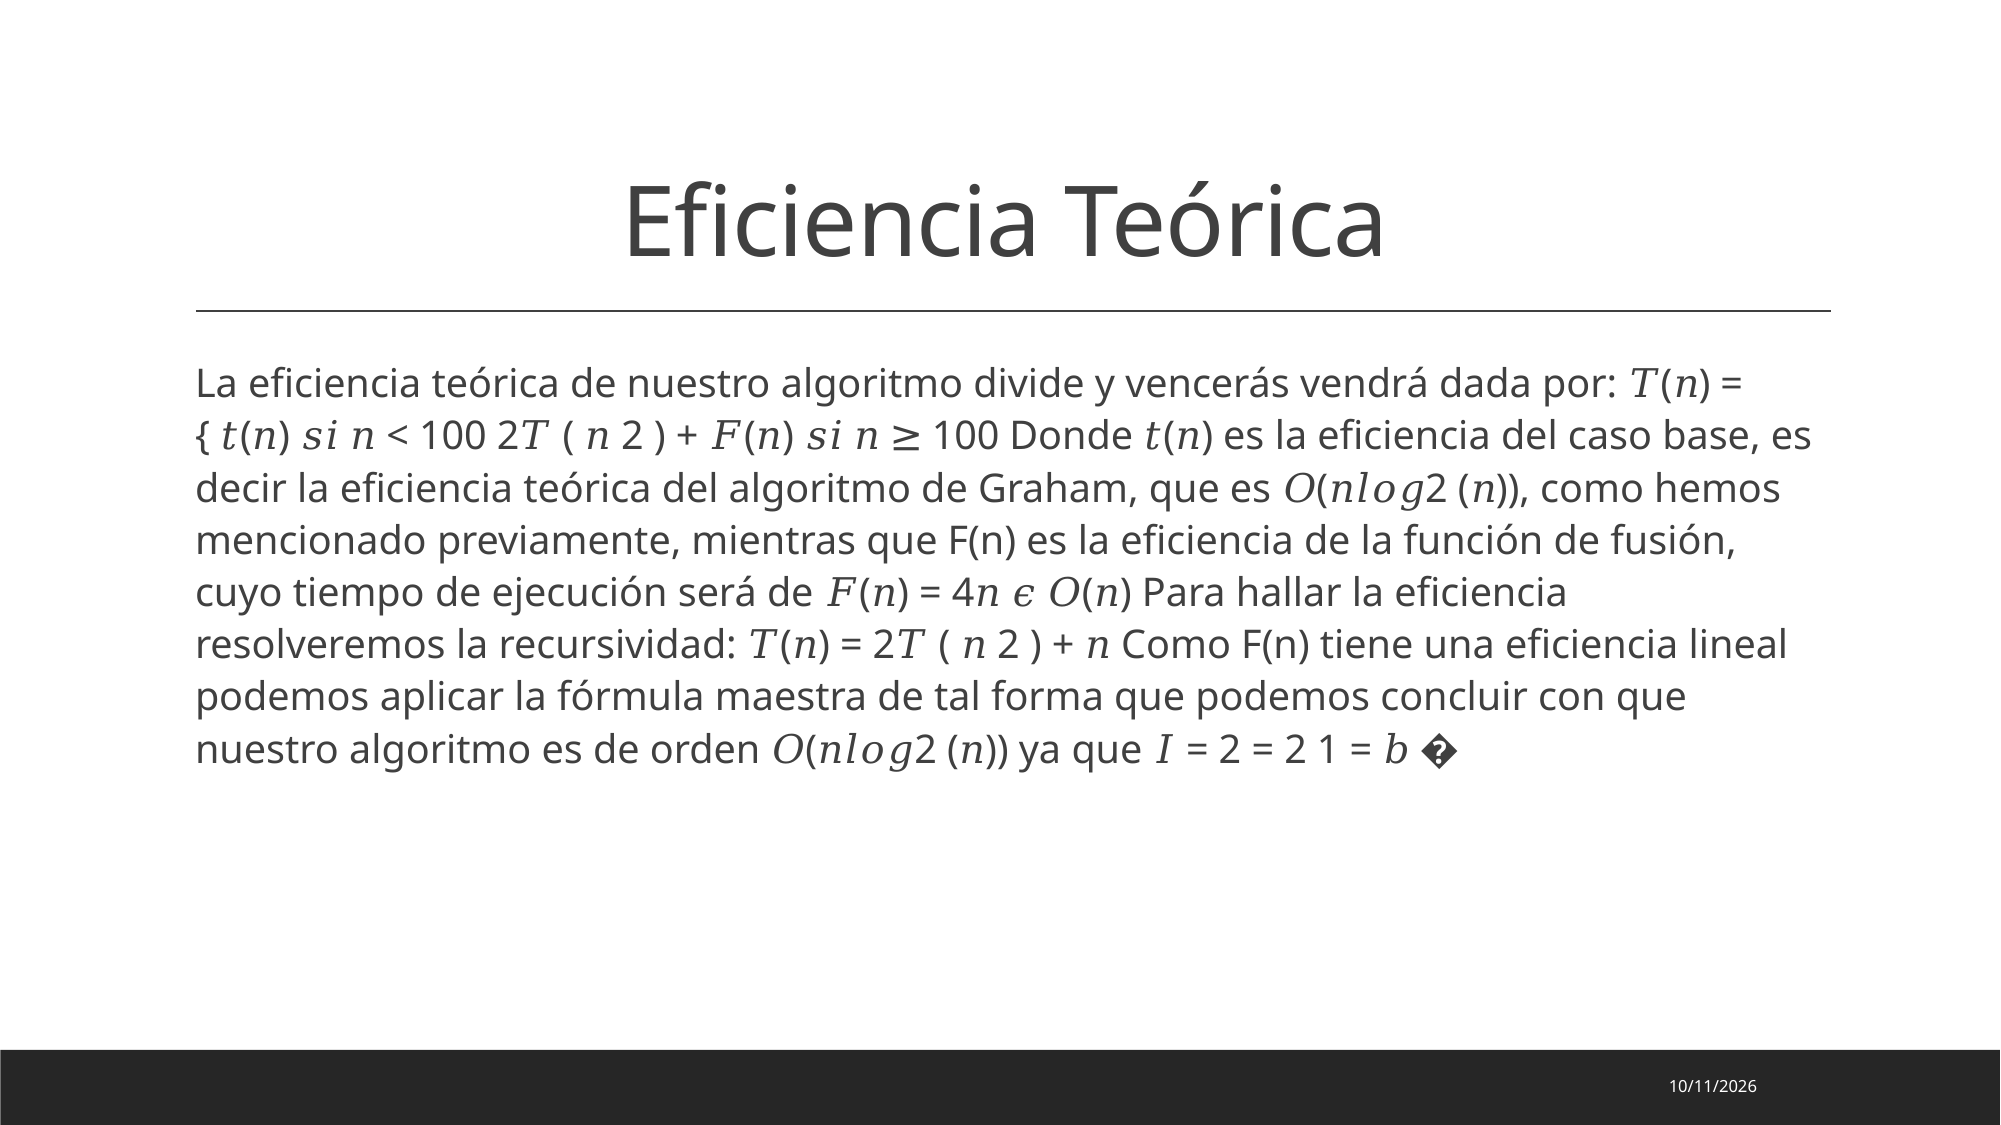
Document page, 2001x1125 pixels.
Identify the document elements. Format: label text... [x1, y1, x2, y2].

title Eficiencia Teórica [180, 47, 1830, 285]
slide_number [1348, 1057, 1773, 1118]
list La eficiencia teórica de nuestro algoritmo divide y vencerás vendrá dada por: 𝑇(𝑛) = { 𝑡(𝑛) 𝑠𝑖 𝑛 < 100 2𝑇 ( 𝑛 2 ) + 𝐹(𝑛) 𝑠𝑖 𝑛 ≥ 100 Donde 𝑡(𝑛) es la eficiencia del caso base, es decir la eficiencia teórica del algoritmo de Graham, que es 𝑂(𝑛𝑙𝑜𝑔2 (𝑛)), como hemos mencionado previamente, mientras que F(n) es la eficiencia de la función de fusión, cuyo tiempo de ejecución será de 𝐹(𝑛) = 4𝑛 𝜖 𝑂(𝑛) Para hallar la eficiencia resolveremos la recursividad: 𝑇(𝑛) = 2𝑇 ( 𝑛 2 ) + 𝑛 Como F(n) tiene una eficiencia lineal podemos aplicar la fórmula maestra de tal forma que podemos concluir con que nuestro algoritmo es de orden 𝑂(𝑛𝑙𝑜𝑔2 (𝑛)) ya que 𝐼 = 2 = 2 1 = 𝑏 � [180, 345, 1830, 963]
